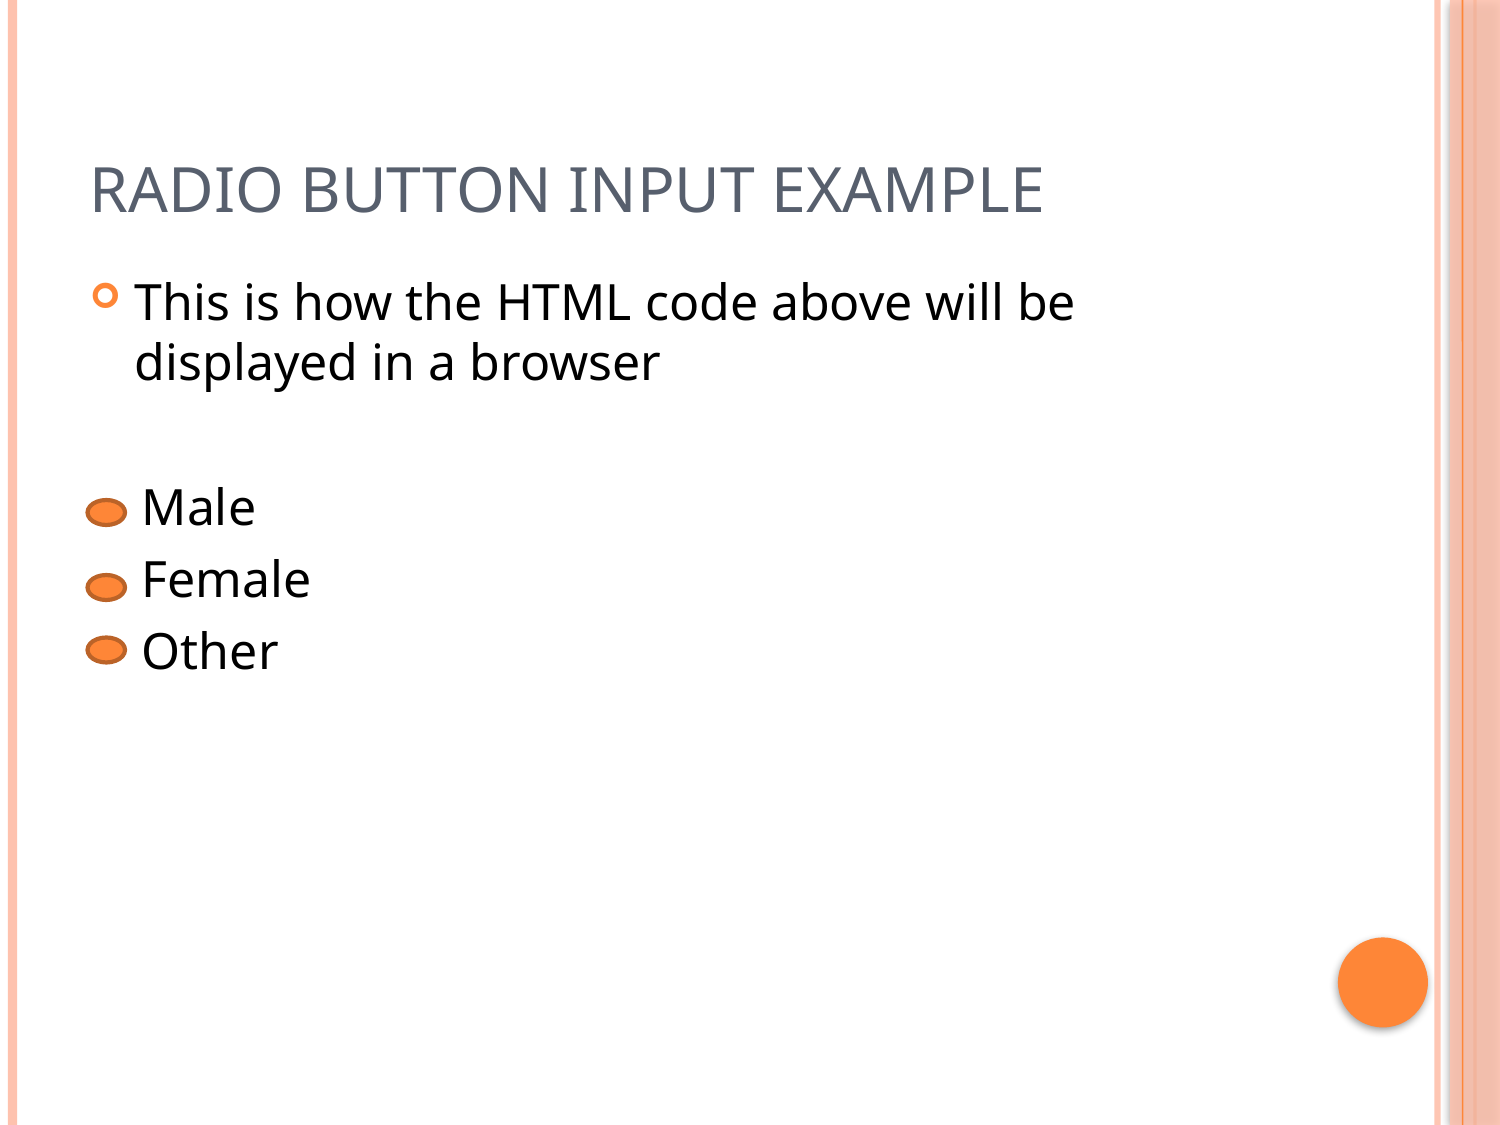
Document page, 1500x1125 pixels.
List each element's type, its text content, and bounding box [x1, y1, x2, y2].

text_box [85, 572, 128, 603]
list This is how the HTML code above will be displayed in a browser Male Female Other [75, 262, 1300, 1062]
text_box [85, 635, 128, 665]
title Radio Button Input Example [75, 45, 1300, 233]
text_box [85, 497, 128, 528]
